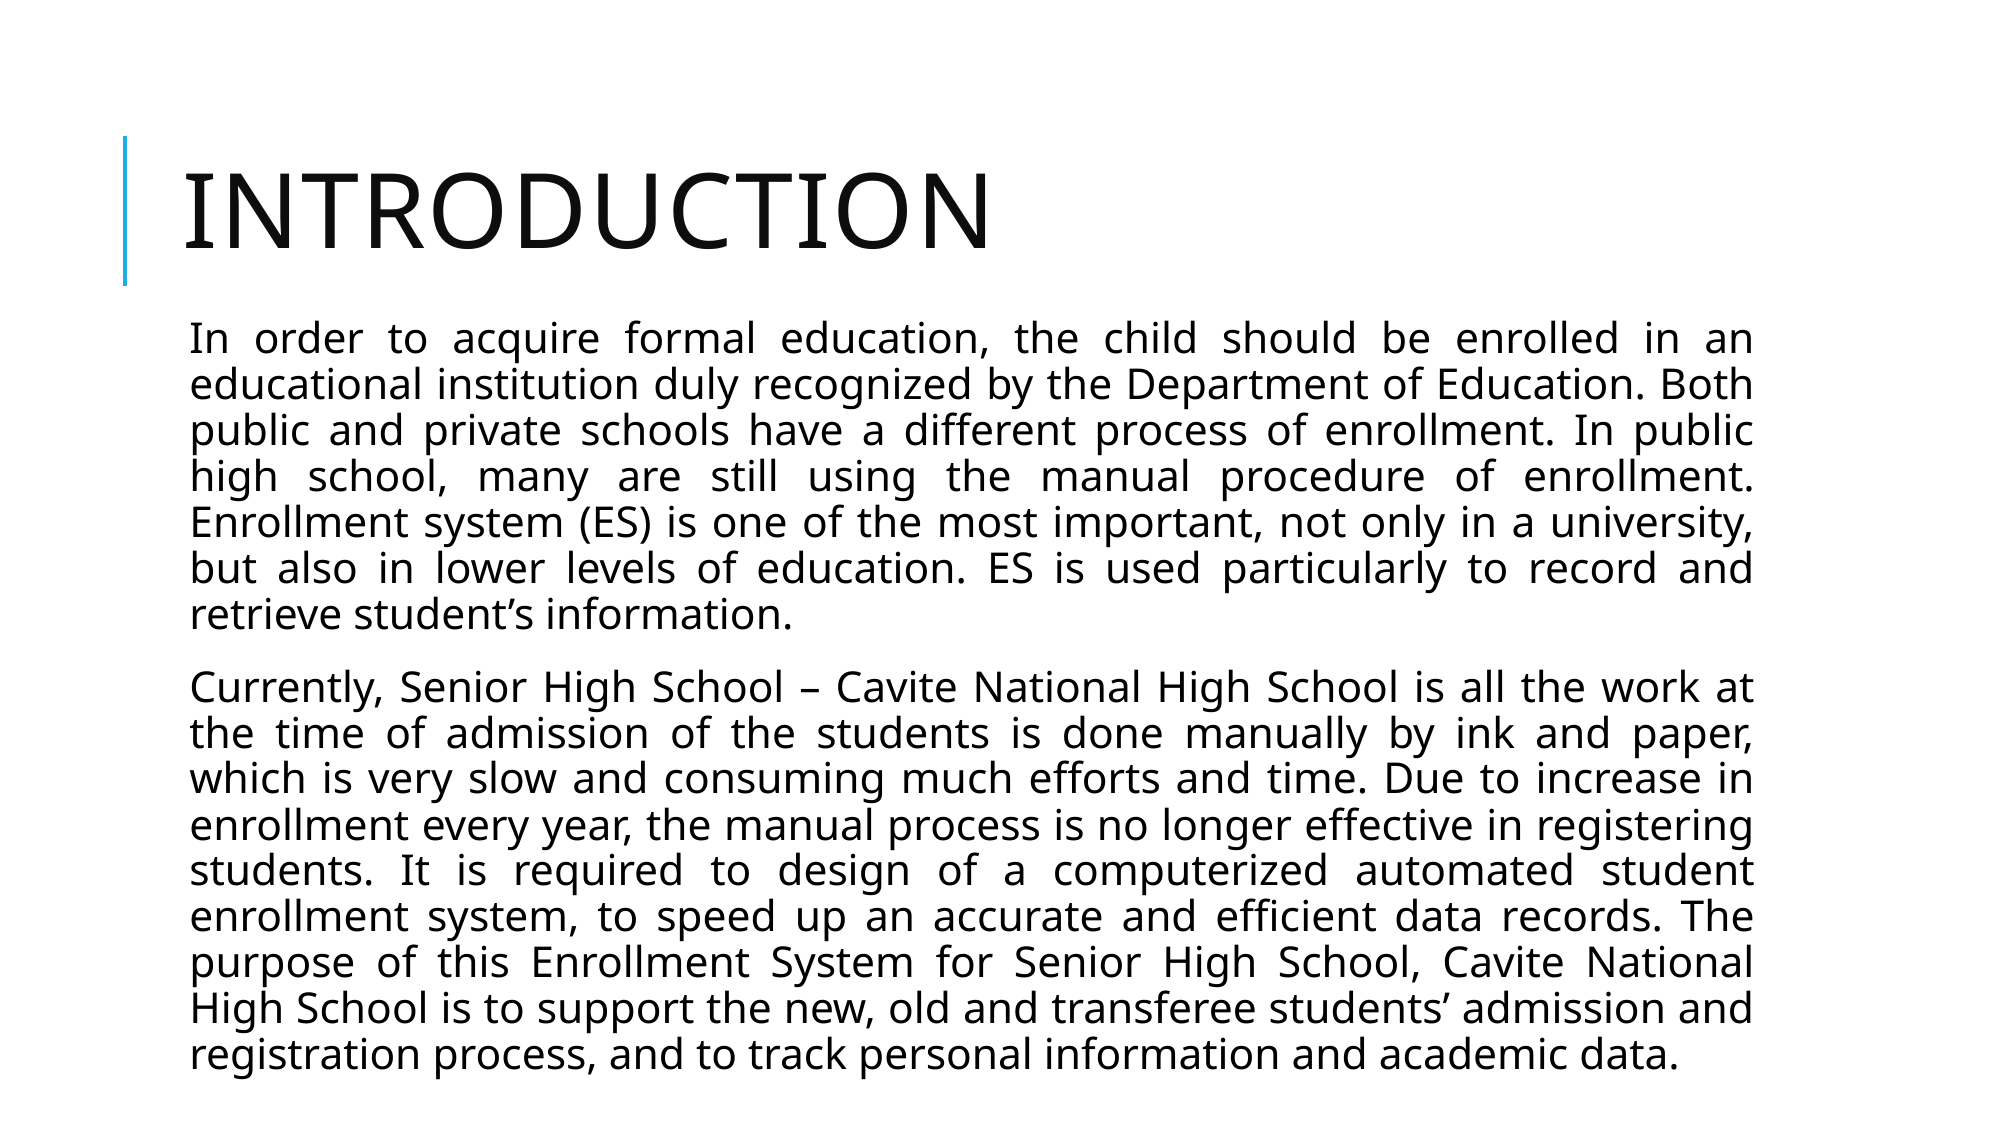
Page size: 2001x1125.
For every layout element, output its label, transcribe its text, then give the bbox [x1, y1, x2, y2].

list In order to acquire formal education, the child should be enrolled in an educational institution duly recognized by the Department of Education. Both public and private schools have a different process of enrollment. In public high school, many are still using the manual procedure of enrollment. Enrollment system (ES) is one of the most important, not only in a university, but also in lower levels of education. ES is used particularly to record and retrieve student’s information. Currently, Senior High School – Cavite National High School is all the work at the time of admission of the students is done manually by ink and paper, which is very slow and consuming much efforts and time. Due to increase in enrollment every year, the manual process is no longer effective in registering students. It is required to design of a computerized automated student enrollment system, to speed up an accurate and efficient data records. The purpose of this Enrollment System for Senior High School, Cavite National High School is to support the new, old and transferee students’ admission and registration process, and to track personal information and academic data. [168, 309, 1763, 1092]
title introduction [168, 96, 1763, 309]
